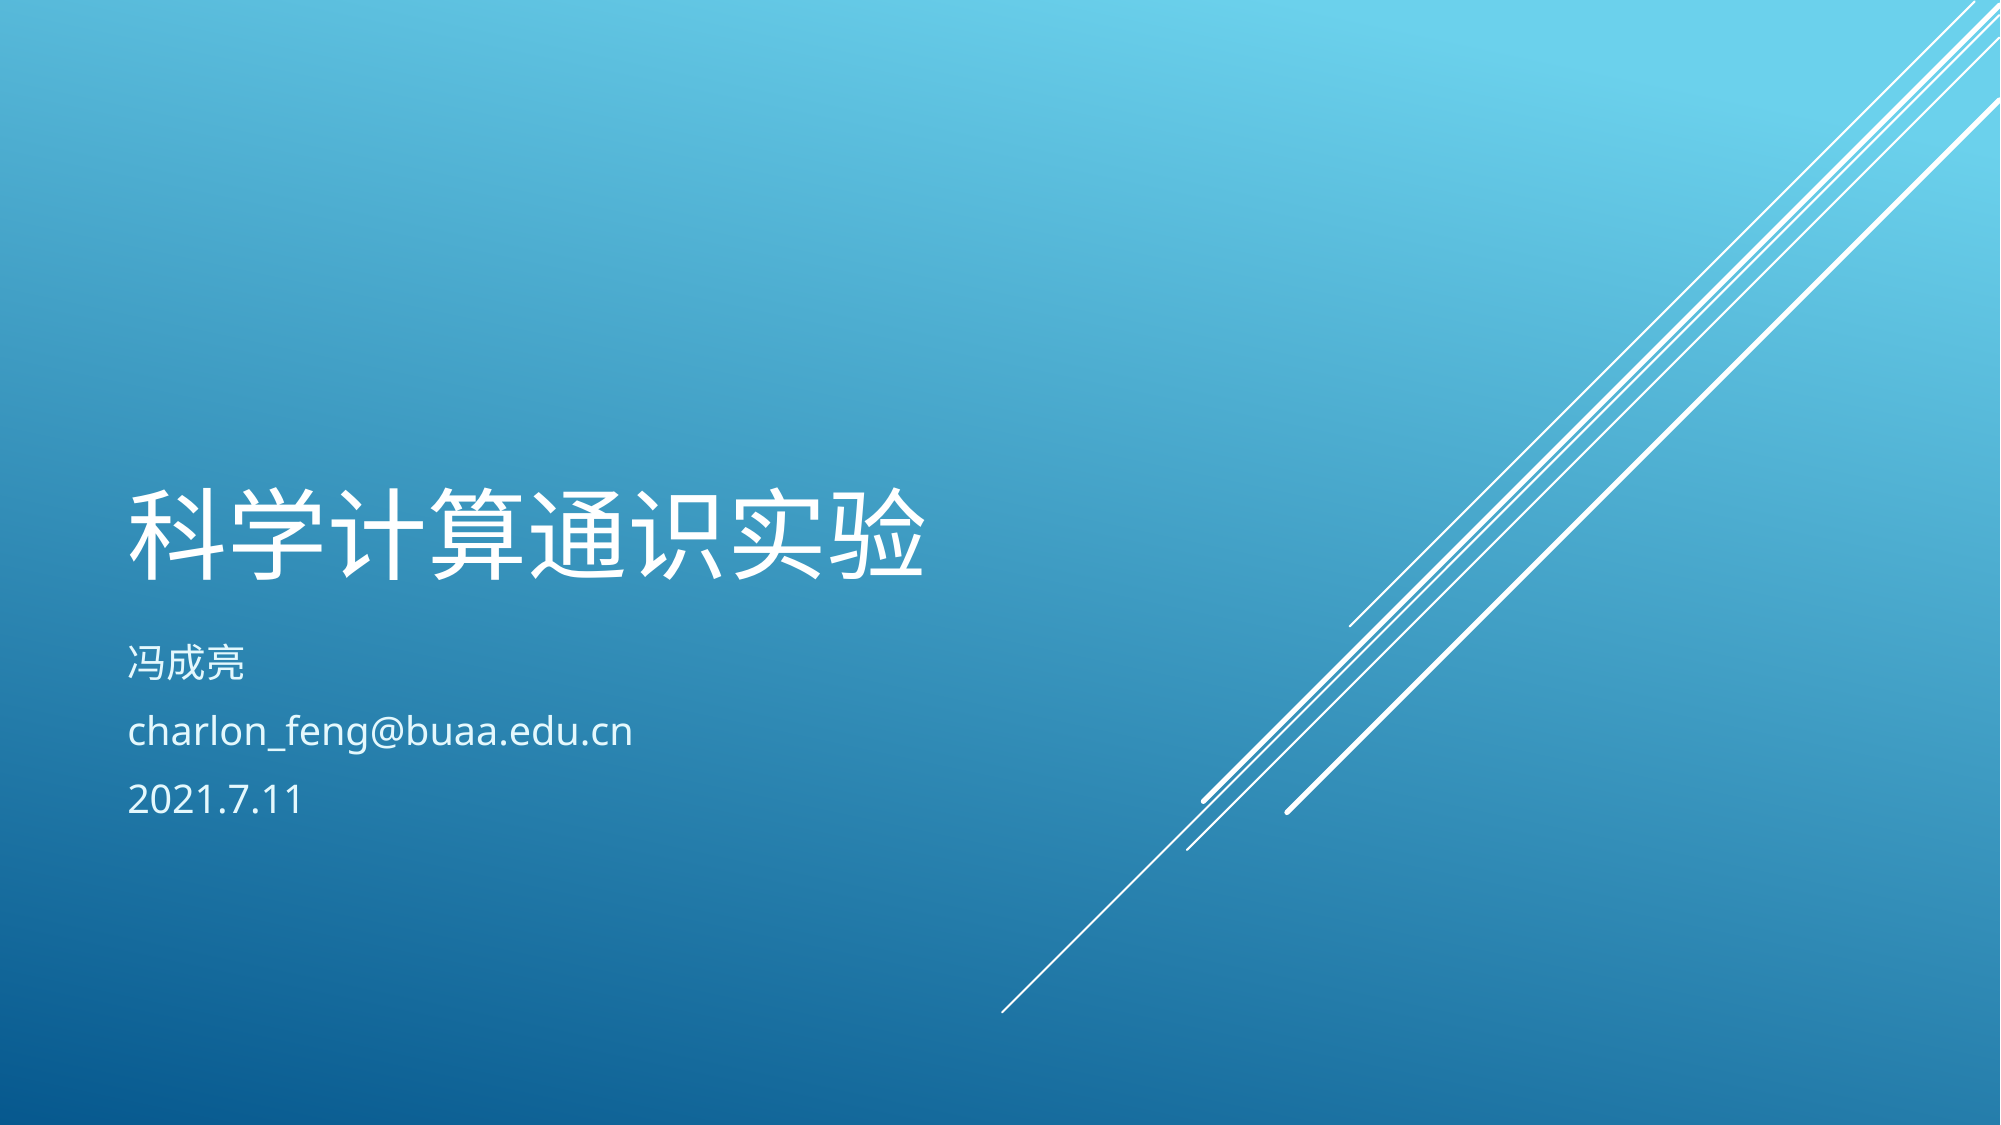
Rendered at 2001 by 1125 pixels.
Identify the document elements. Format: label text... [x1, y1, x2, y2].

subtitle 冯成亮 charlon_feng@buaa.edu.cn 2021.7.11 [112, 630, 1163, 950]
title 科学计算通识实验 [112, 112, 1425, 600]
